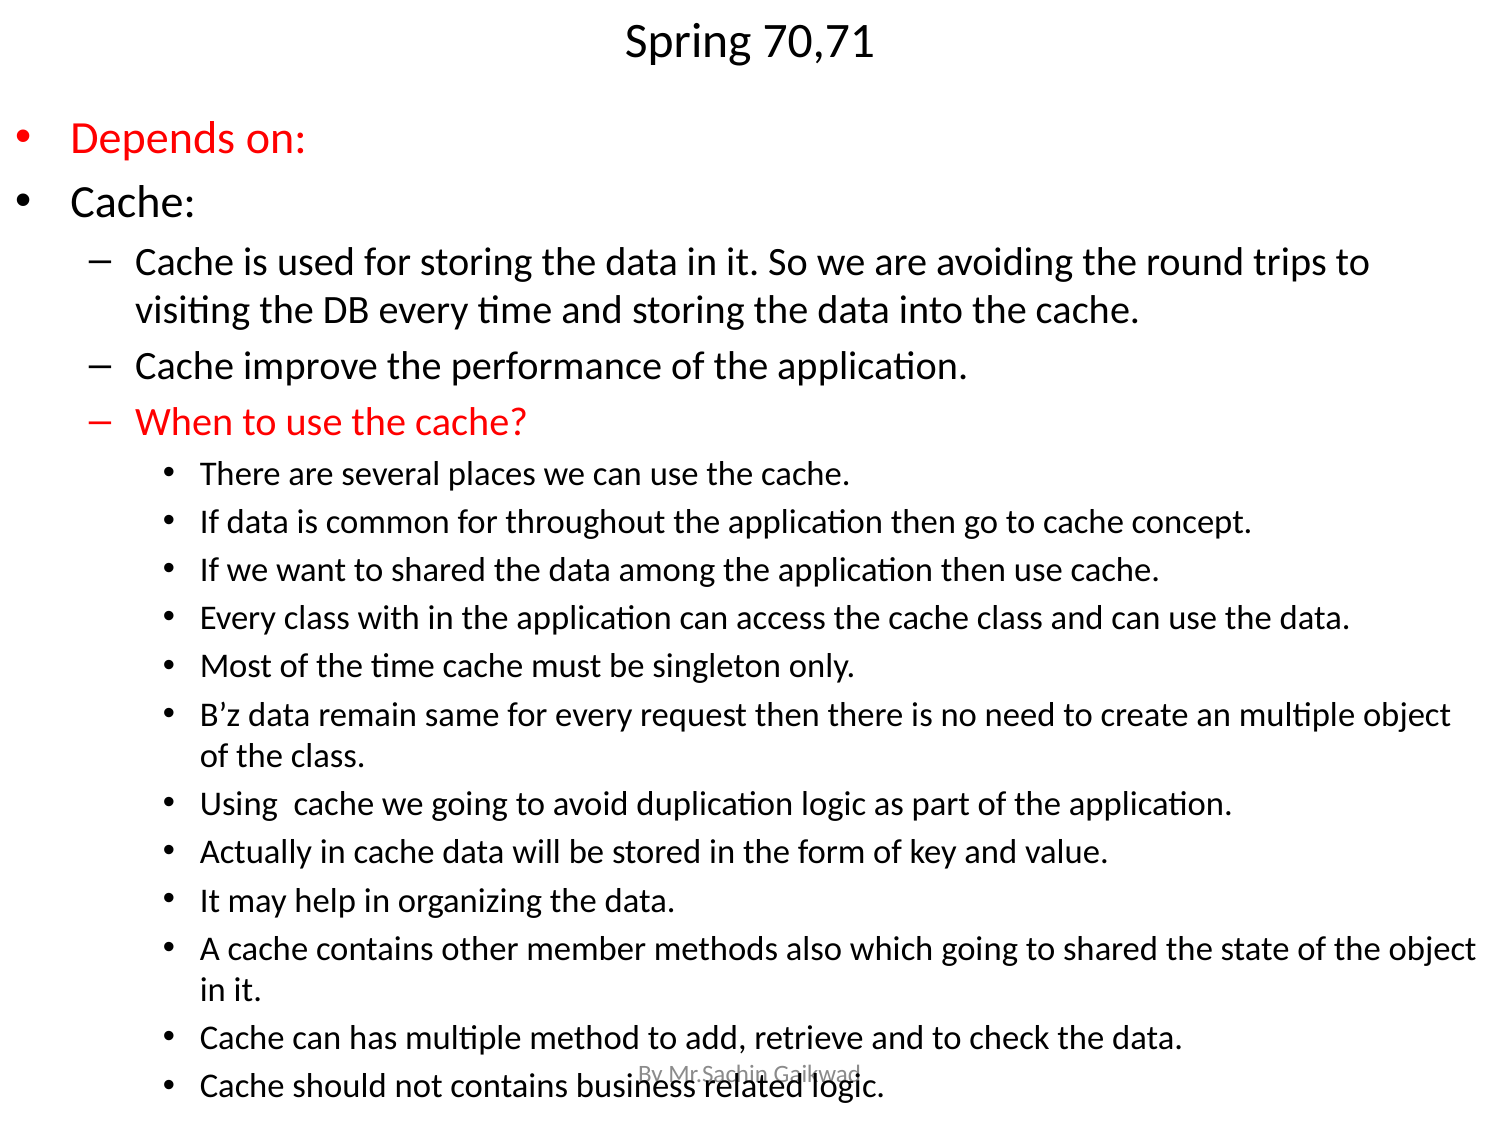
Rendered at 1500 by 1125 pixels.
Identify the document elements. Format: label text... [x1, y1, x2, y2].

title Spring 70,71 [75, 0, 1425, 75]
list Depends on: Cache: Cache is used for storing the data in it. So we are avoiding the round trips to visiting the DB every time and storing the data into the cache. Cache improve the performance of the application. When to use the cache? There are several places we can use the cache. If data is common for throughout the application then go to cache concept. If we want to shared the data among the application then use cache. Every class with in the application can access the cache class and can use the data. Most of the time cache must be singleton only. B’z data remain same for every request then there is no need to create an multiple object of the class. Using cache we going to avoid duplication logic as part of the application. Actually in cache data will be stored in the form of key and value. It may help in organizing the data. A cache contains other member methods also which going to shared the state of the object in it. Cache can has multiple method to add, retrieve and to check the data. Cache should not contains business related logic. [0, 99, 1500, 1113]
footer By Mr.Sachin Gaikwad [512, 1042, 988, 1103]
